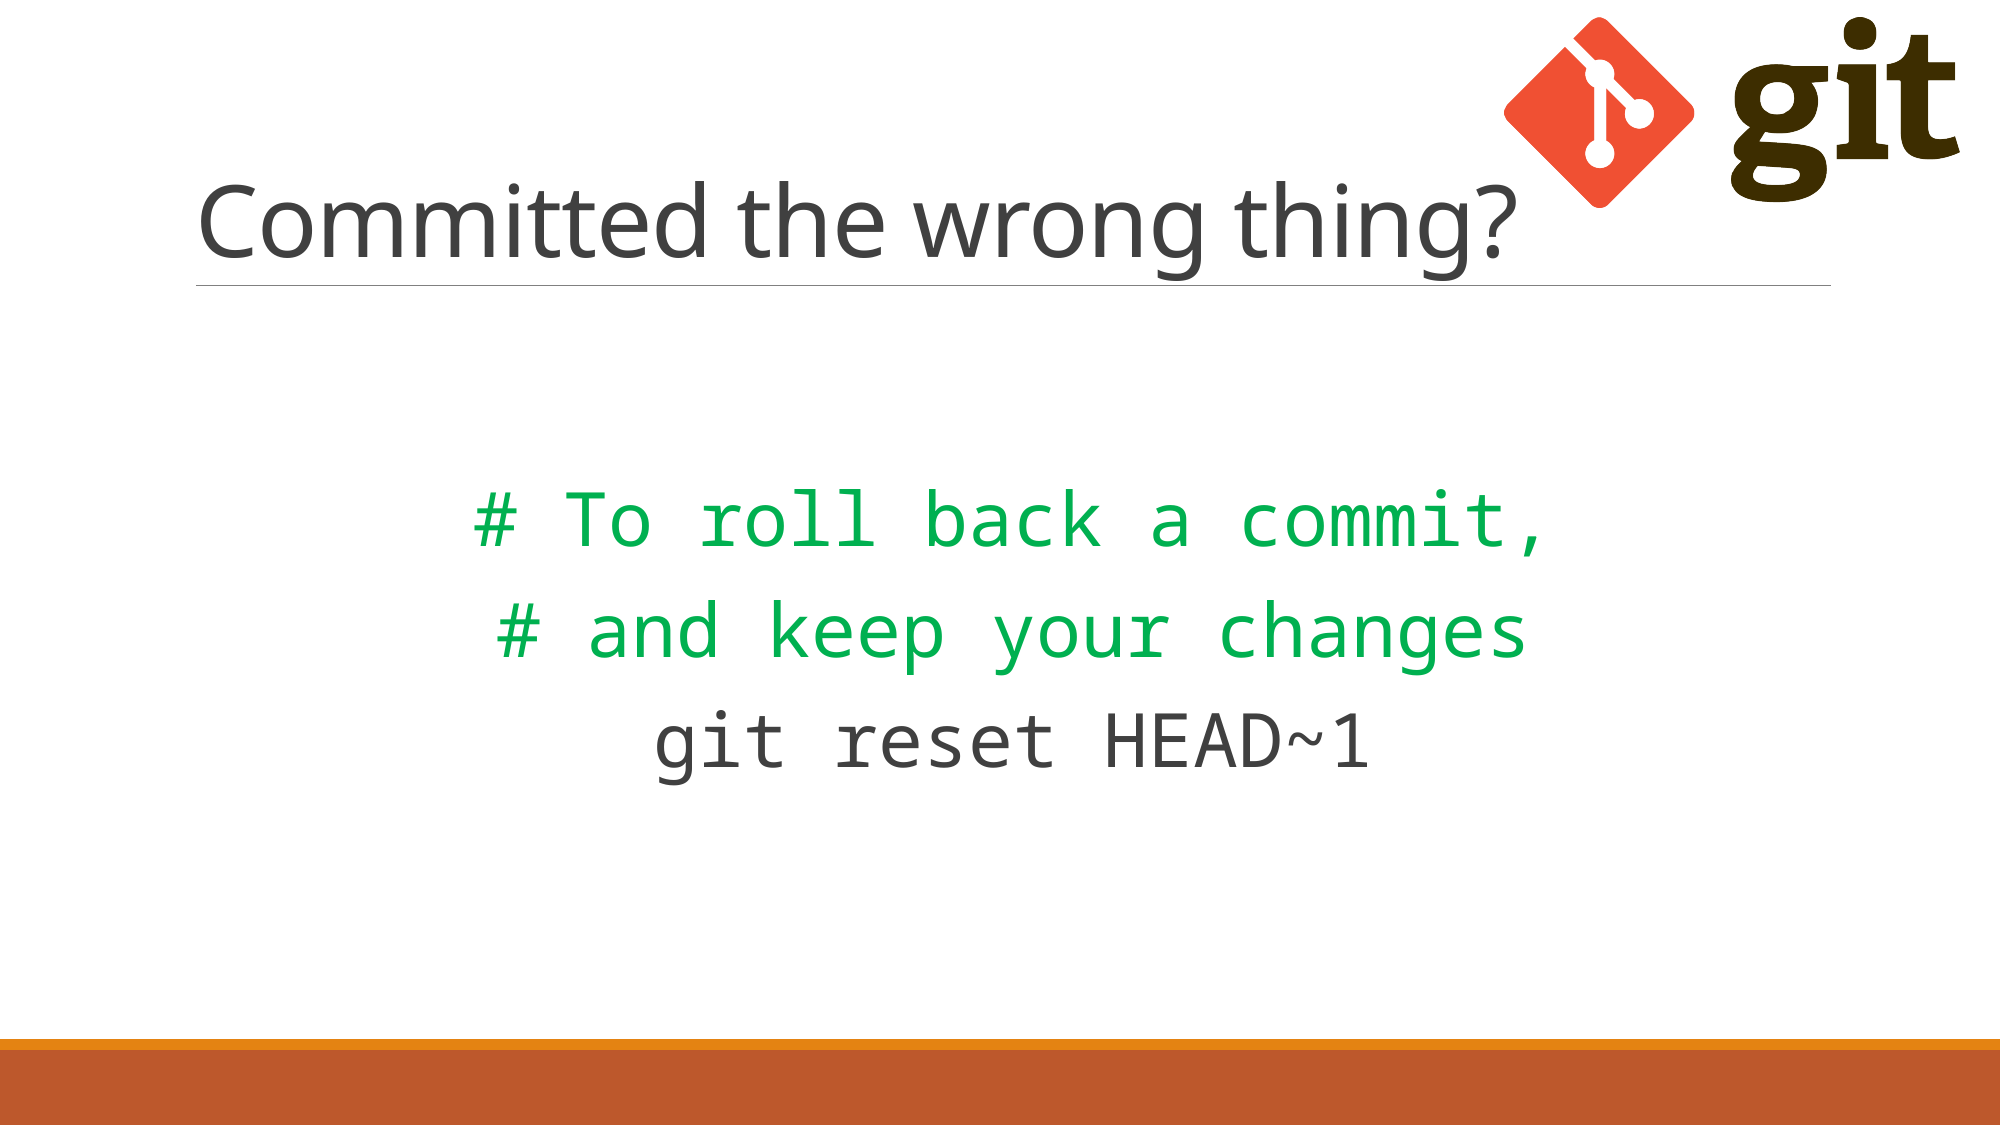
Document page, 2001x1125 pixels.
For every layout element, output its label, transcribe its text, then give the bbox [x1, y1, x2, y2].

list # To roll back a commit, # and keep your changes git reset HEAD~1 [180, 302, 1830, 963]
title Committed the wrong thing? [180, 47, 1830, 285]
picture [1504, 17, 1960, 208]
